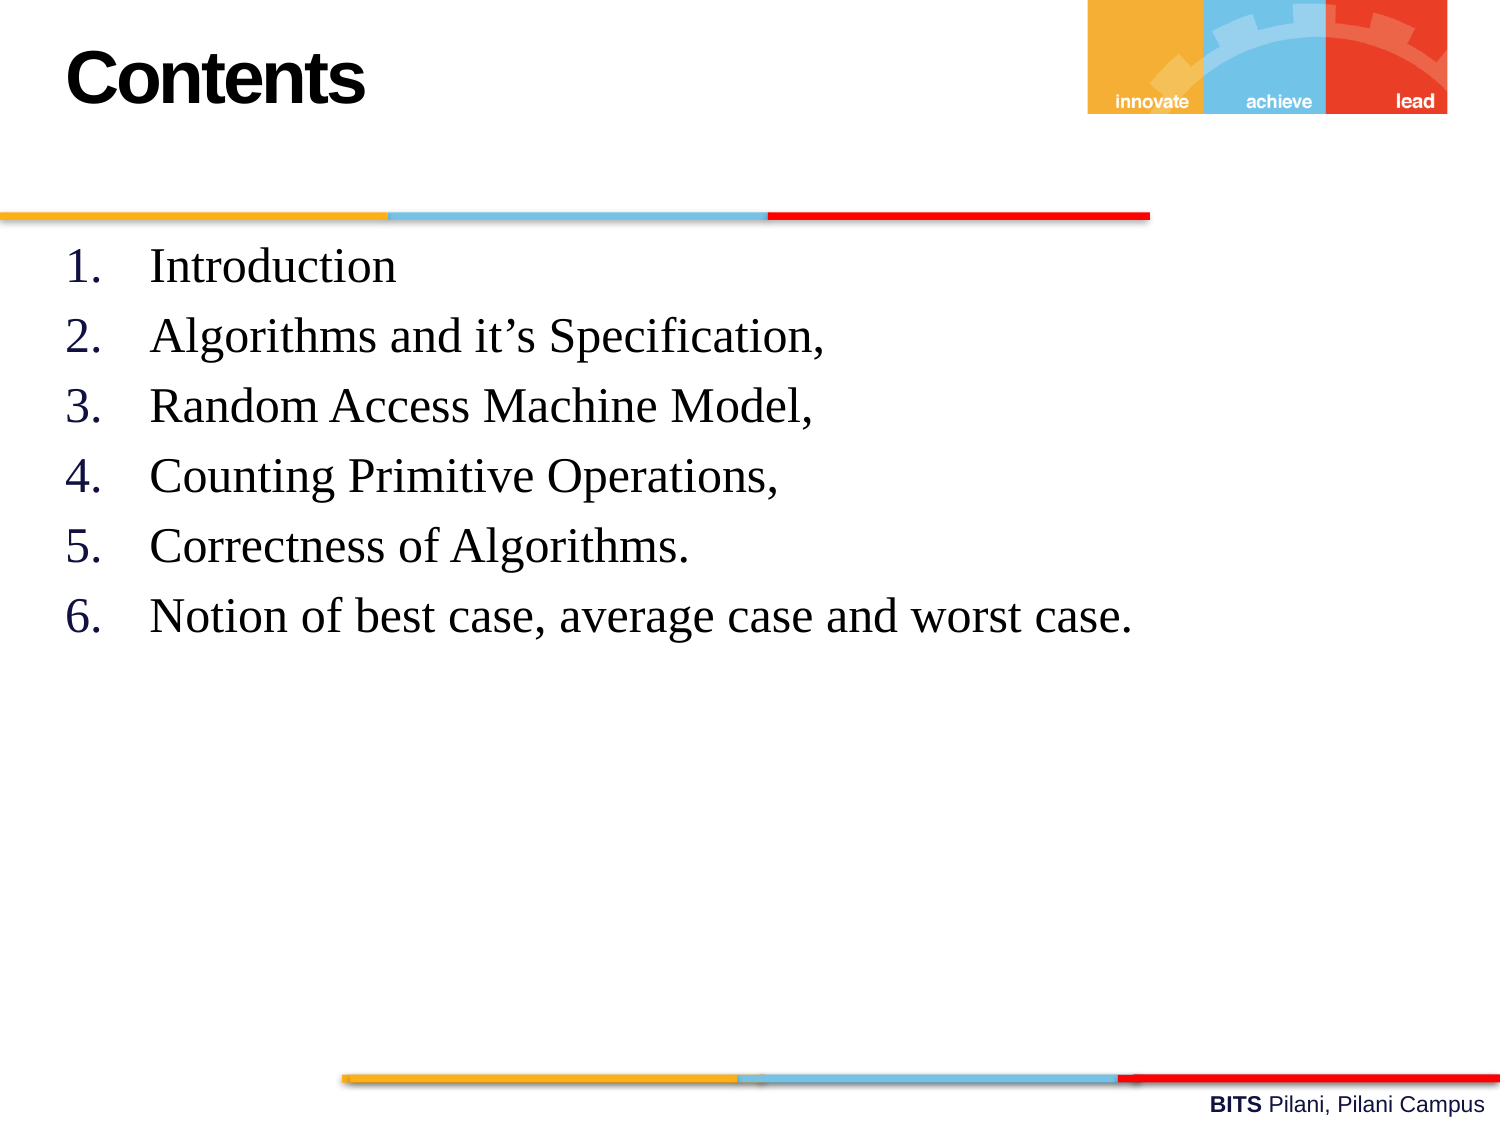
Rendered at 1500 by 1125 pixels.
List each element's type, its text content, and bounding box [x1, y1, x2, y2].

list Introduction Algorithms and it’s Specification, Random Access Machine Model, Counting Primitive Operations, Correctness of Algorithms. Notion of best case, average case and worst case. [50, 224, 1400, 1068]
picture [1087, 0, 1448, 114]
list Contents [50, 24, 1088, 138]
